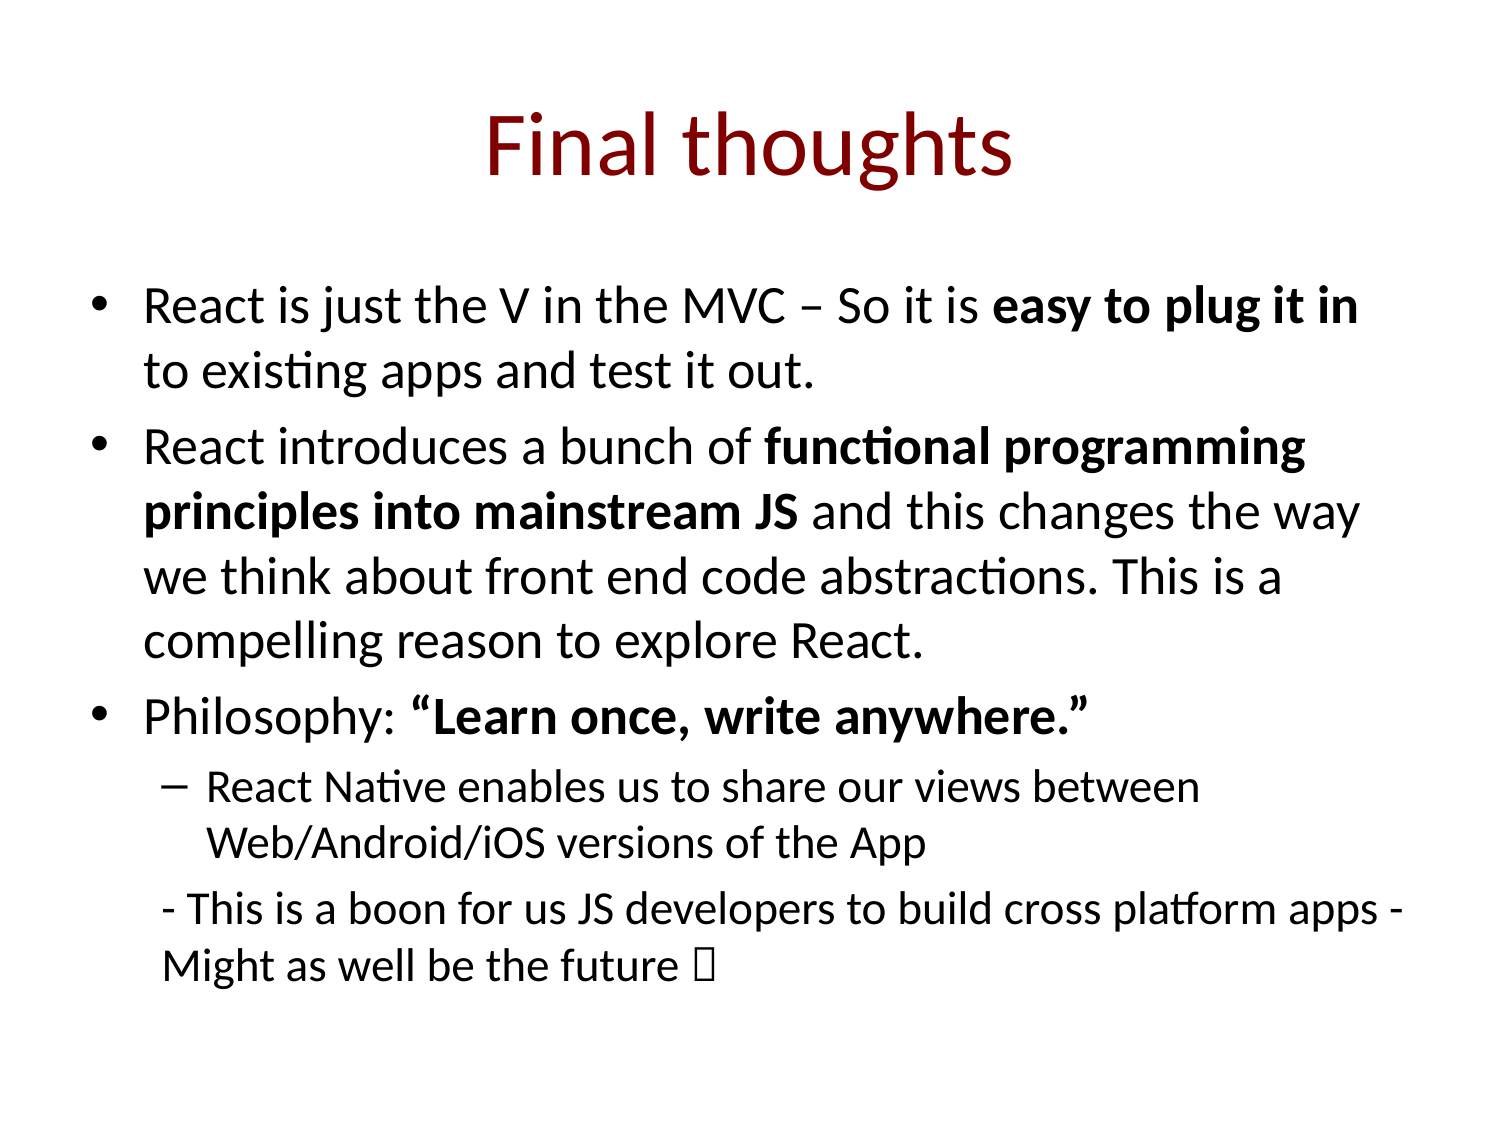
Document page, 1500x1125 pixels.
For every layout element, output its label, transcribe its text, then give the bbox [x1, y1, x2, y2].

title Final thoughts [75, 45, 1425, 233]
list React is just the V in the MVC – So it is easy to plug it in to existing apps and test it out. React introduces a bunch of functional programming principles into mainstream JS and this changes the way we think about front end code abstractions. This is a compelling reason to explore React. Philosophy: “Learn once, write anywhere.” React Native enables us to share our views between Web/Android/iOS versions of the App - This is a boon for us JS developers to build cross platform apps - Might as well be the future  [75, 262, 1425, 1005]
